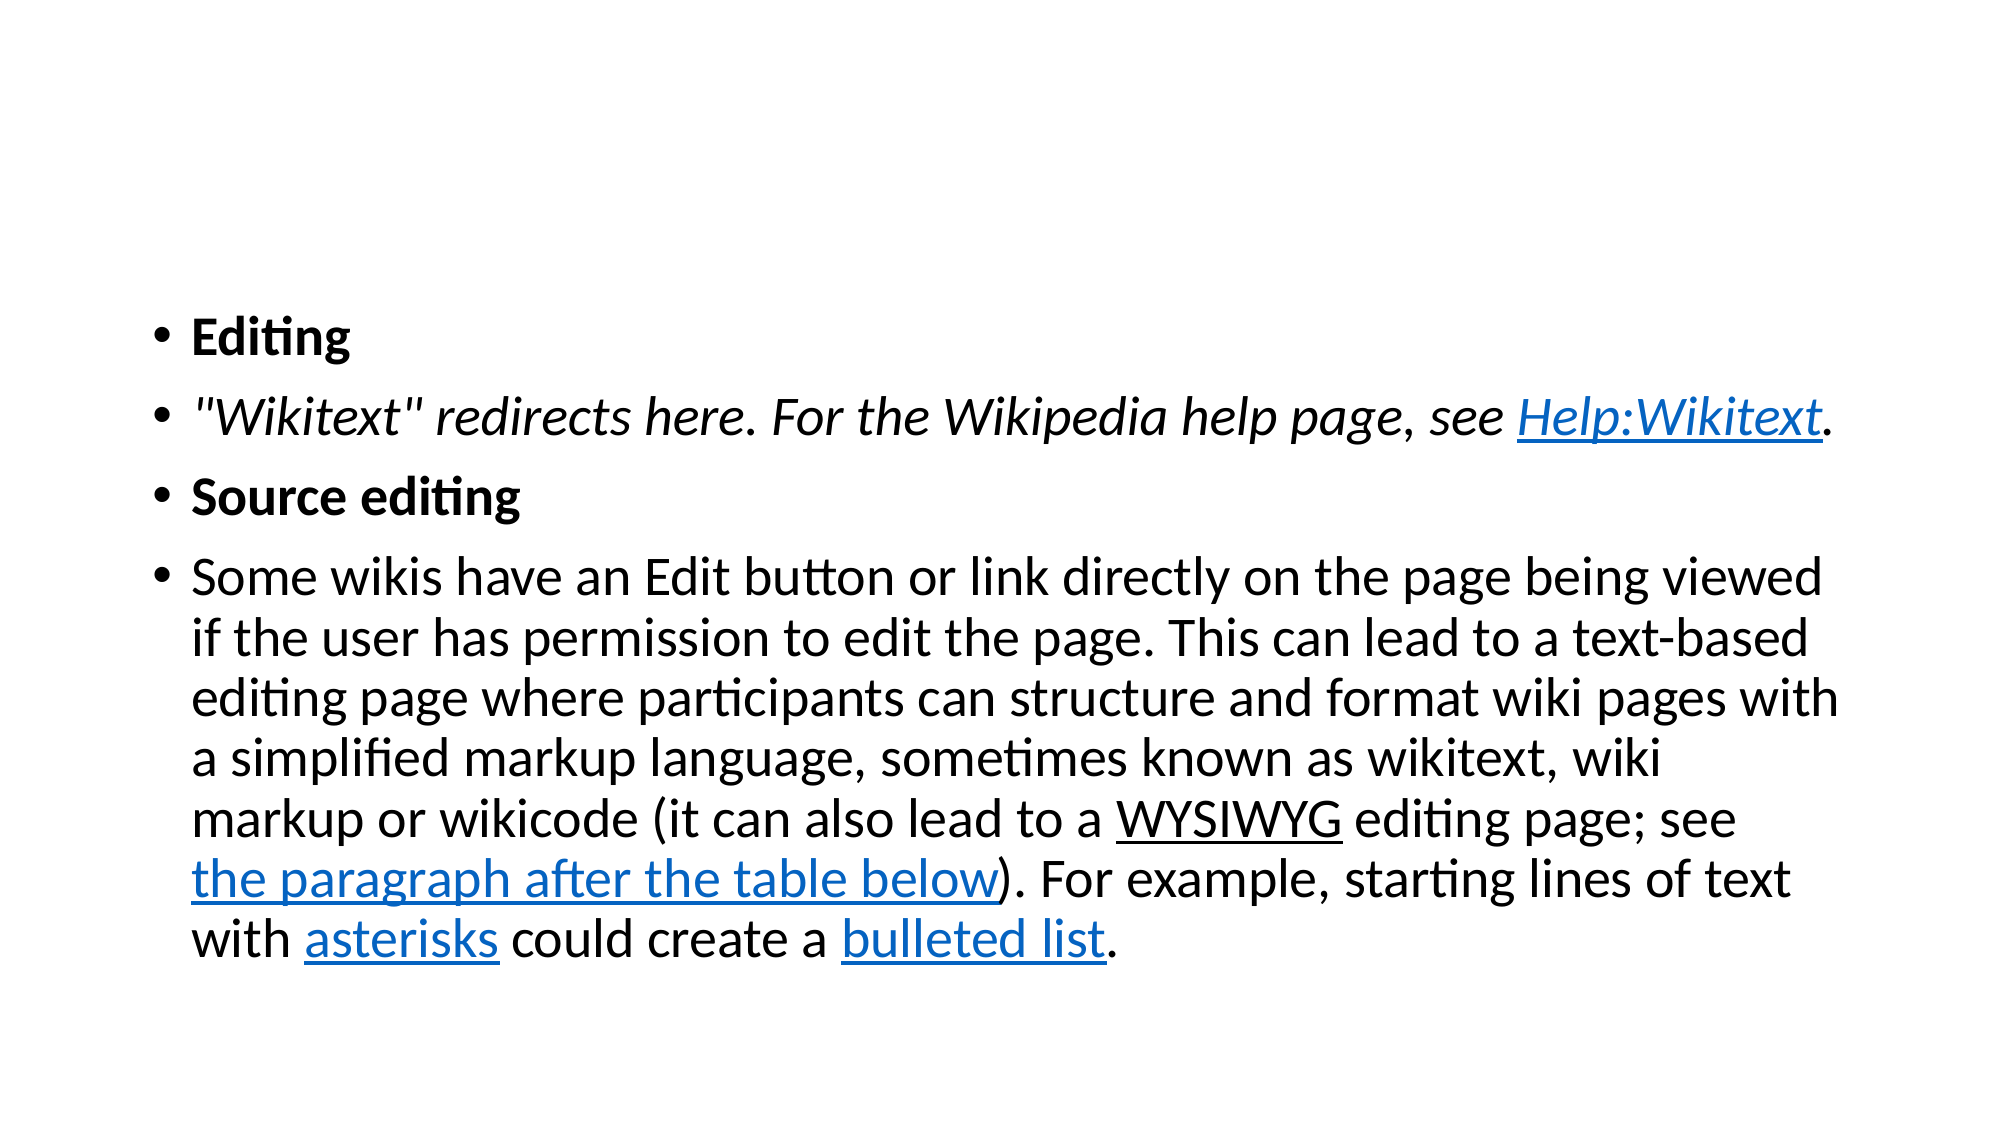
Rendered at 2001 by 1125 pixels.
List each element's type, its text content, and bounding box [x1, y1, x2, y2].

list Editing "Wikitext" redirects here. For the Wikipedia help page, see Help:Wikitext. Source editing Some wikis have an Edit button or link directly on the page being viewed if the user has permission to edit the page. This can lead to a text-based editing page where participants can structure and format wiki pages with a simplified markup language, sometimes known as wikitext, wiki markup or wikicode (it can also lead to a WYSIWYG editing page; see the paragraph after the table below). For example, starting lines of text with asterisks could create a bulleted list. [137, 299, 1863, 1014]
